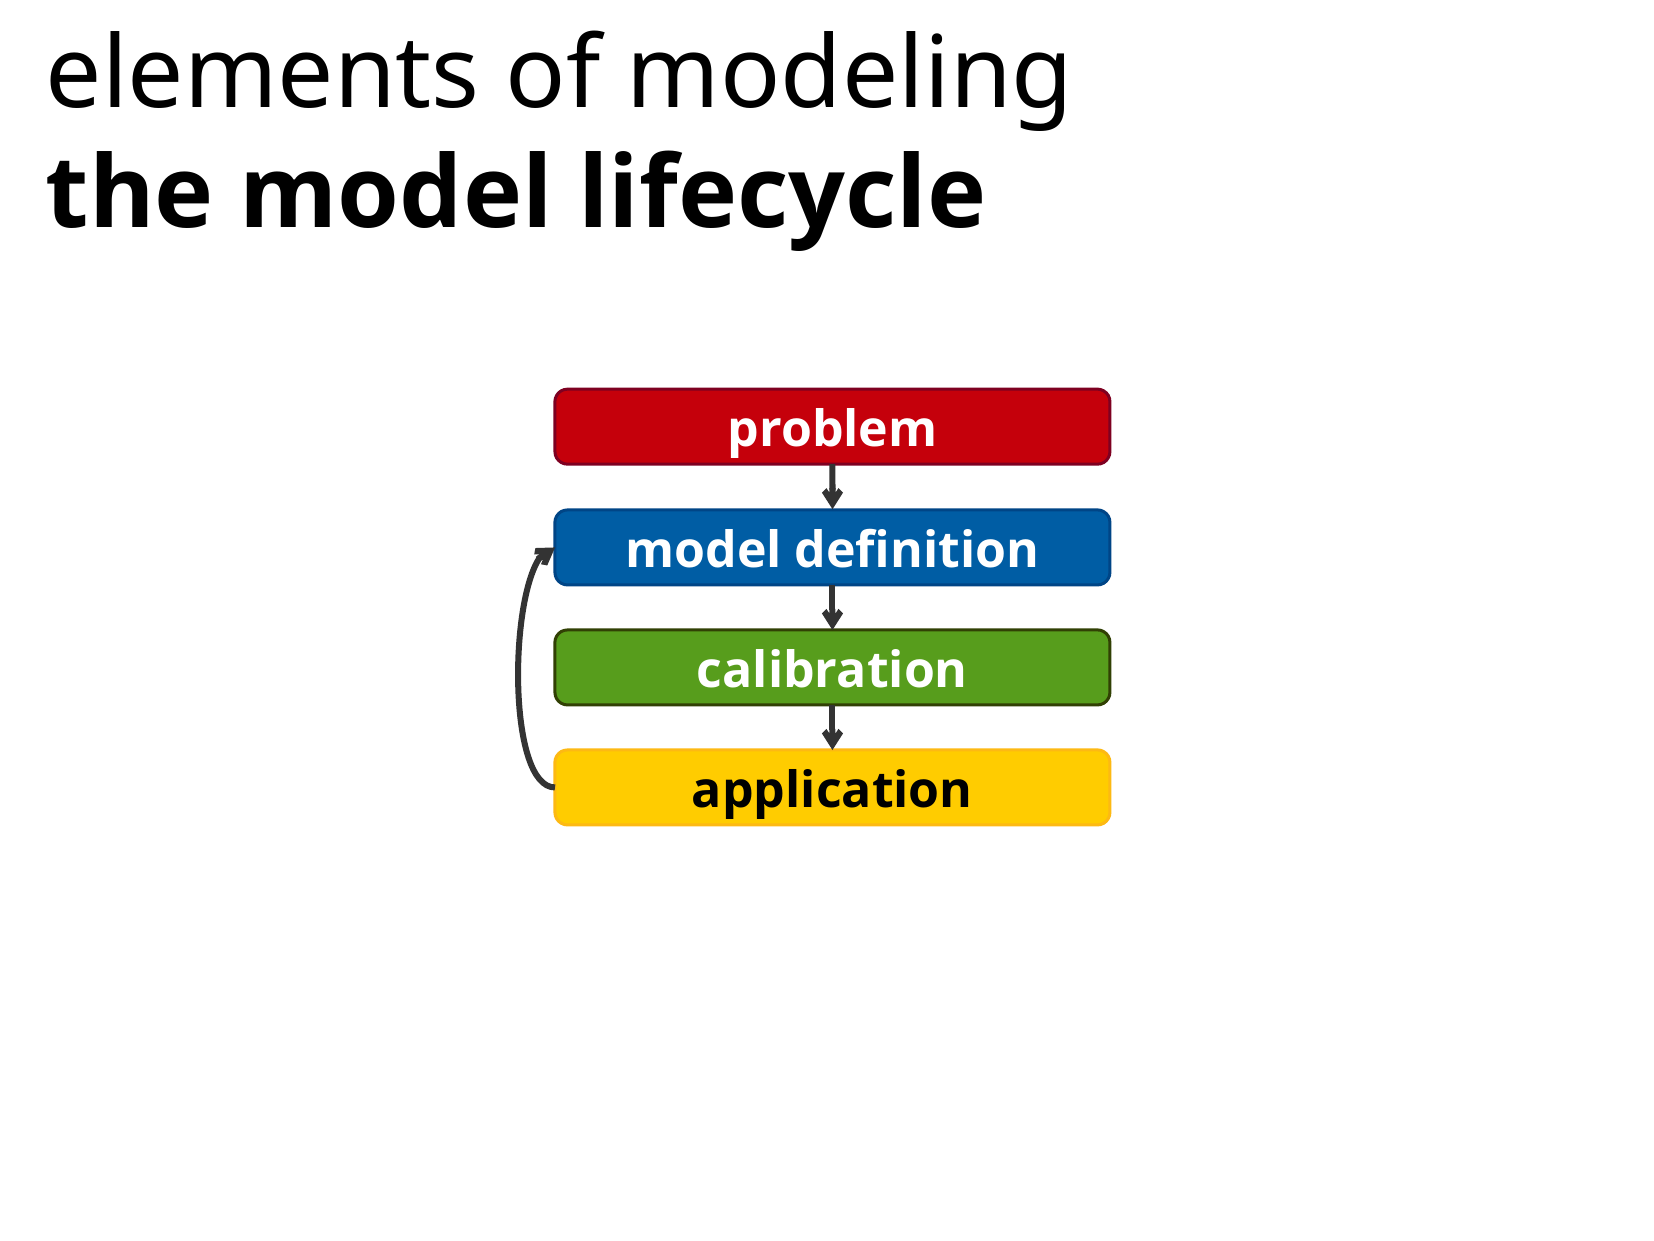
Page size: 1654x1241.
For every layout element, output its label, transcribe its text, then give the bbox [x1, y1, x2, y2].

text_box model definition [554, 509, 1110, 585]
text_box calibration [554, 629, 1109, 705]
text_box application [554, 749, 1110, 825]
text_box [1109, 547, 1113, 788]
text_box problem [554, 389, 1110, 465]
text_box elements of modeling the model lifecycle [31, 0, 1090, 255]
